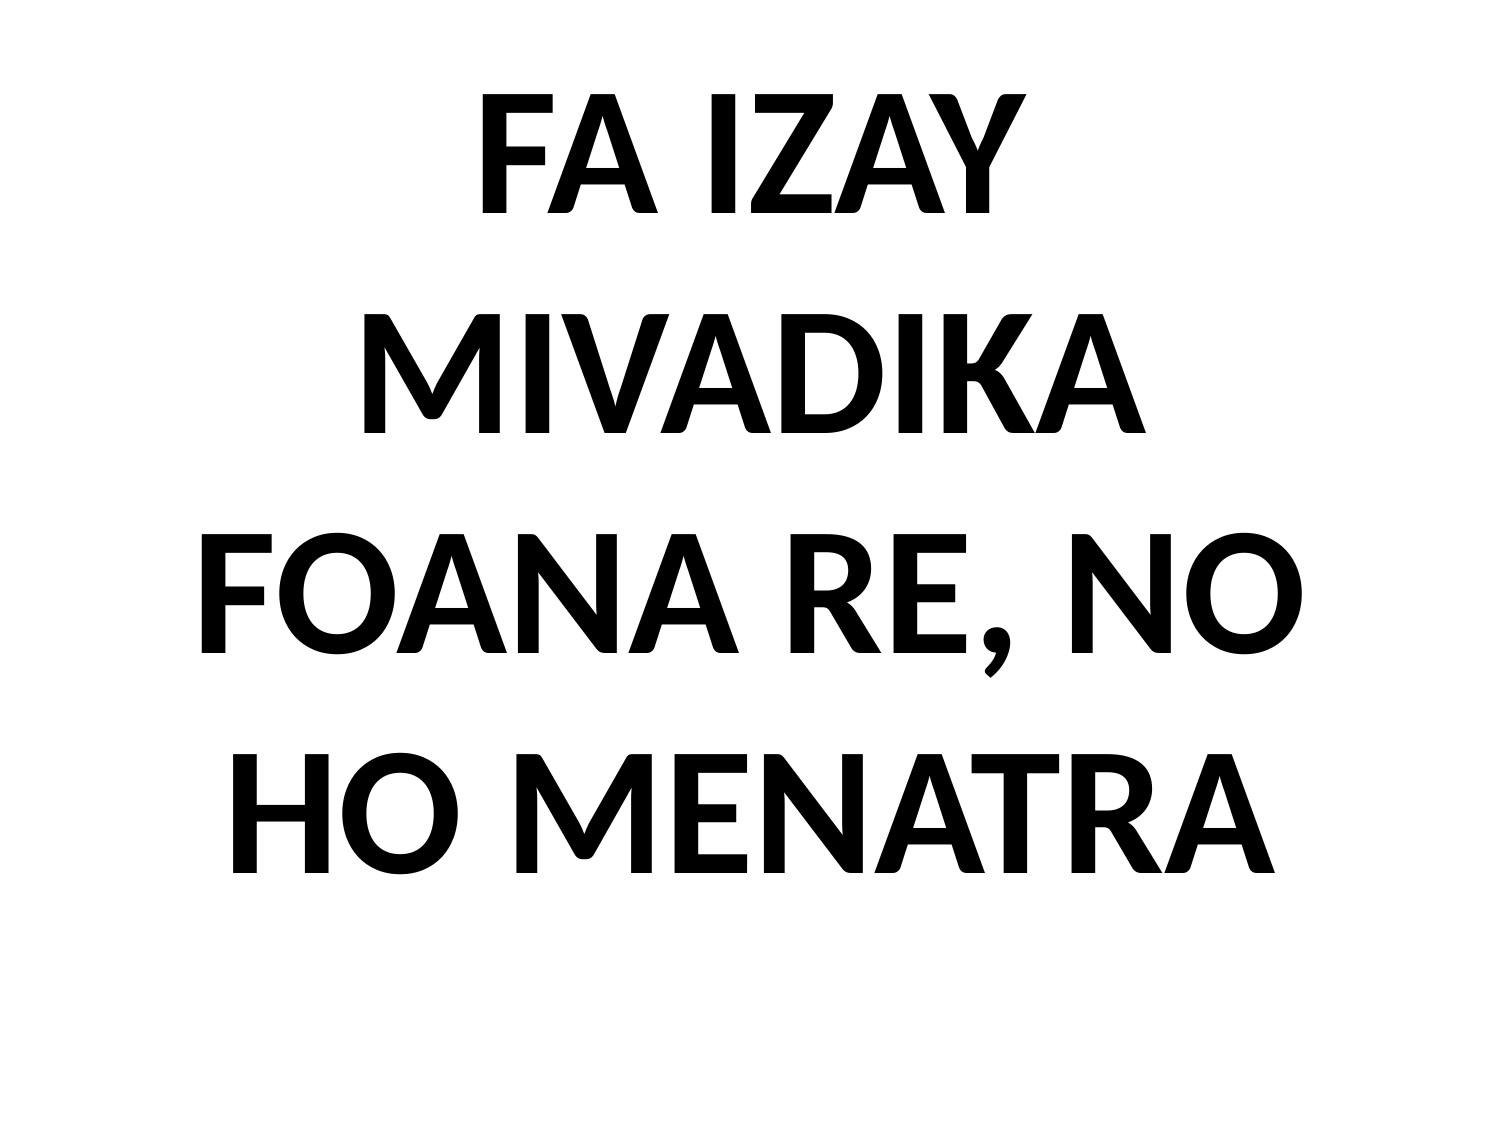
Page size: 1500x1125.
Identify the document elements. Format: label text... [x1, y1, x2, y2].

title FA IZAY MIVADIKA FOANA RE, NO HO MENATRA [112, 349, 1388, 591]
